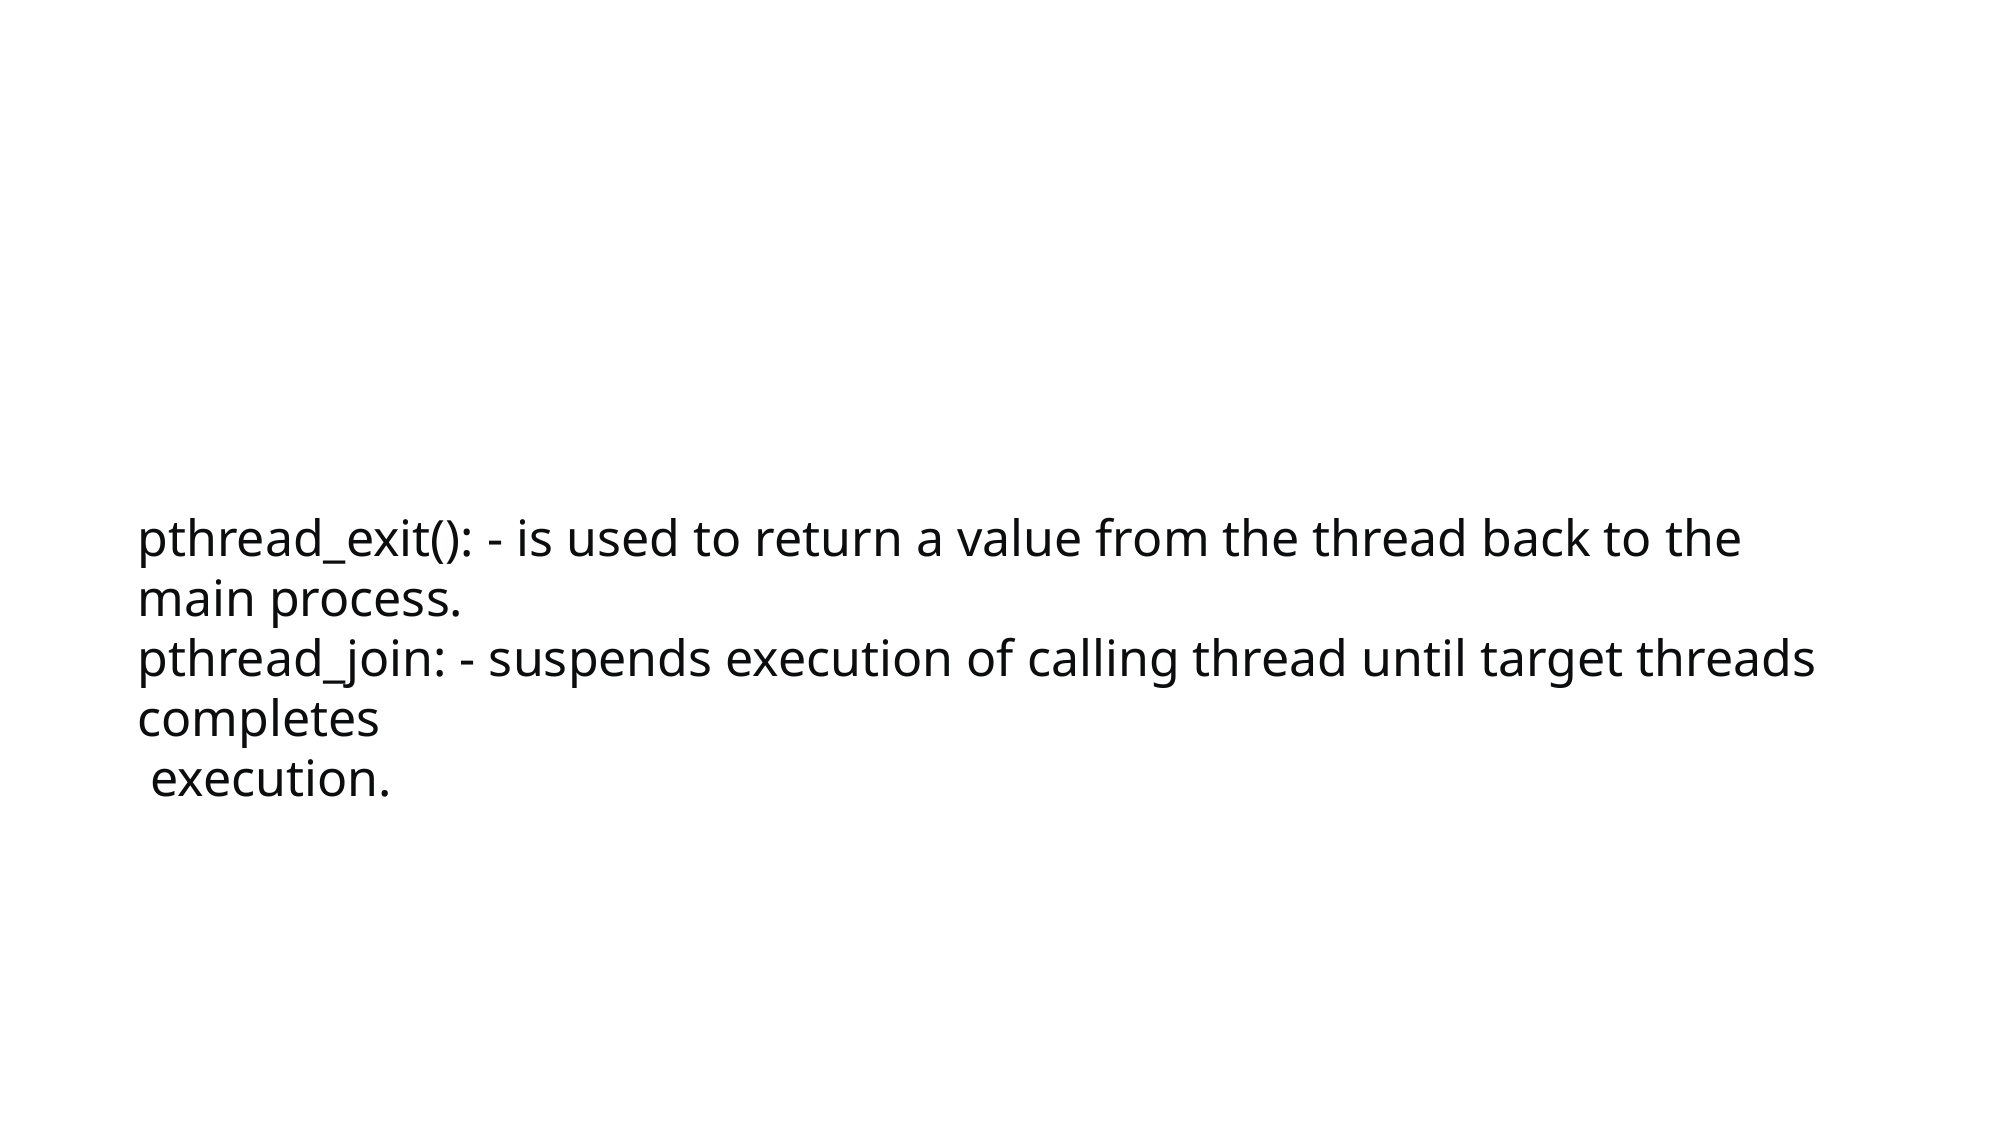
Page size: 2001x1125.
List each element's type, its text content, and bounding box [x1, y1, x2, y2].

list pthread_exit(): - is used to return a value from the thread back to the main process. pthread_join: - suspends execution of calling thread until target threads completes execution. [137, 337, 1847, 976]
